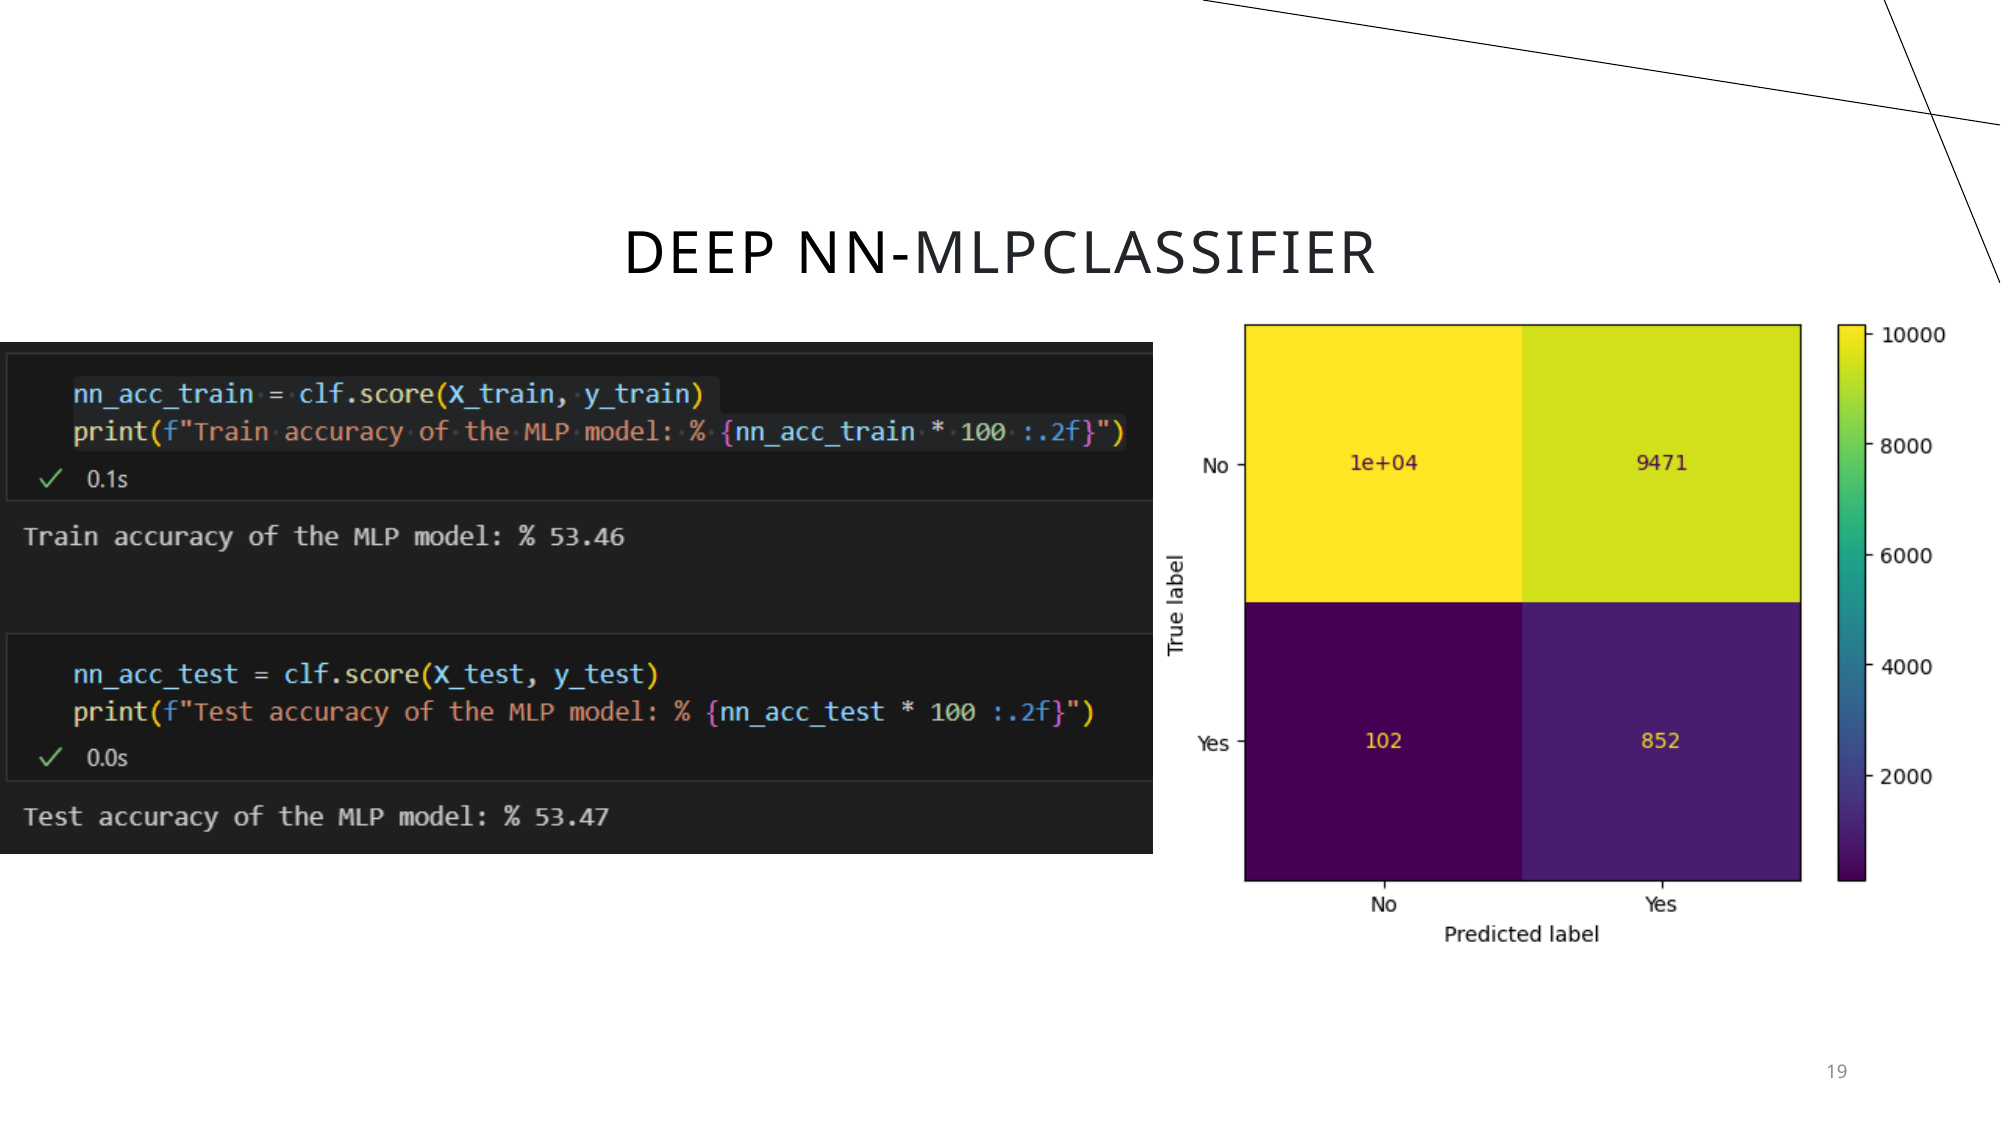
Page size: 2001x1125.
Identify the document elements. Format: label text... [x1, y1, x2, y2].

picture [0, 311, 1961, 960]
slide_number 19 [1412, 1042, 1863, 1103]
title Deep nN-MLPClassifier [309, 146, 1691, 342]
